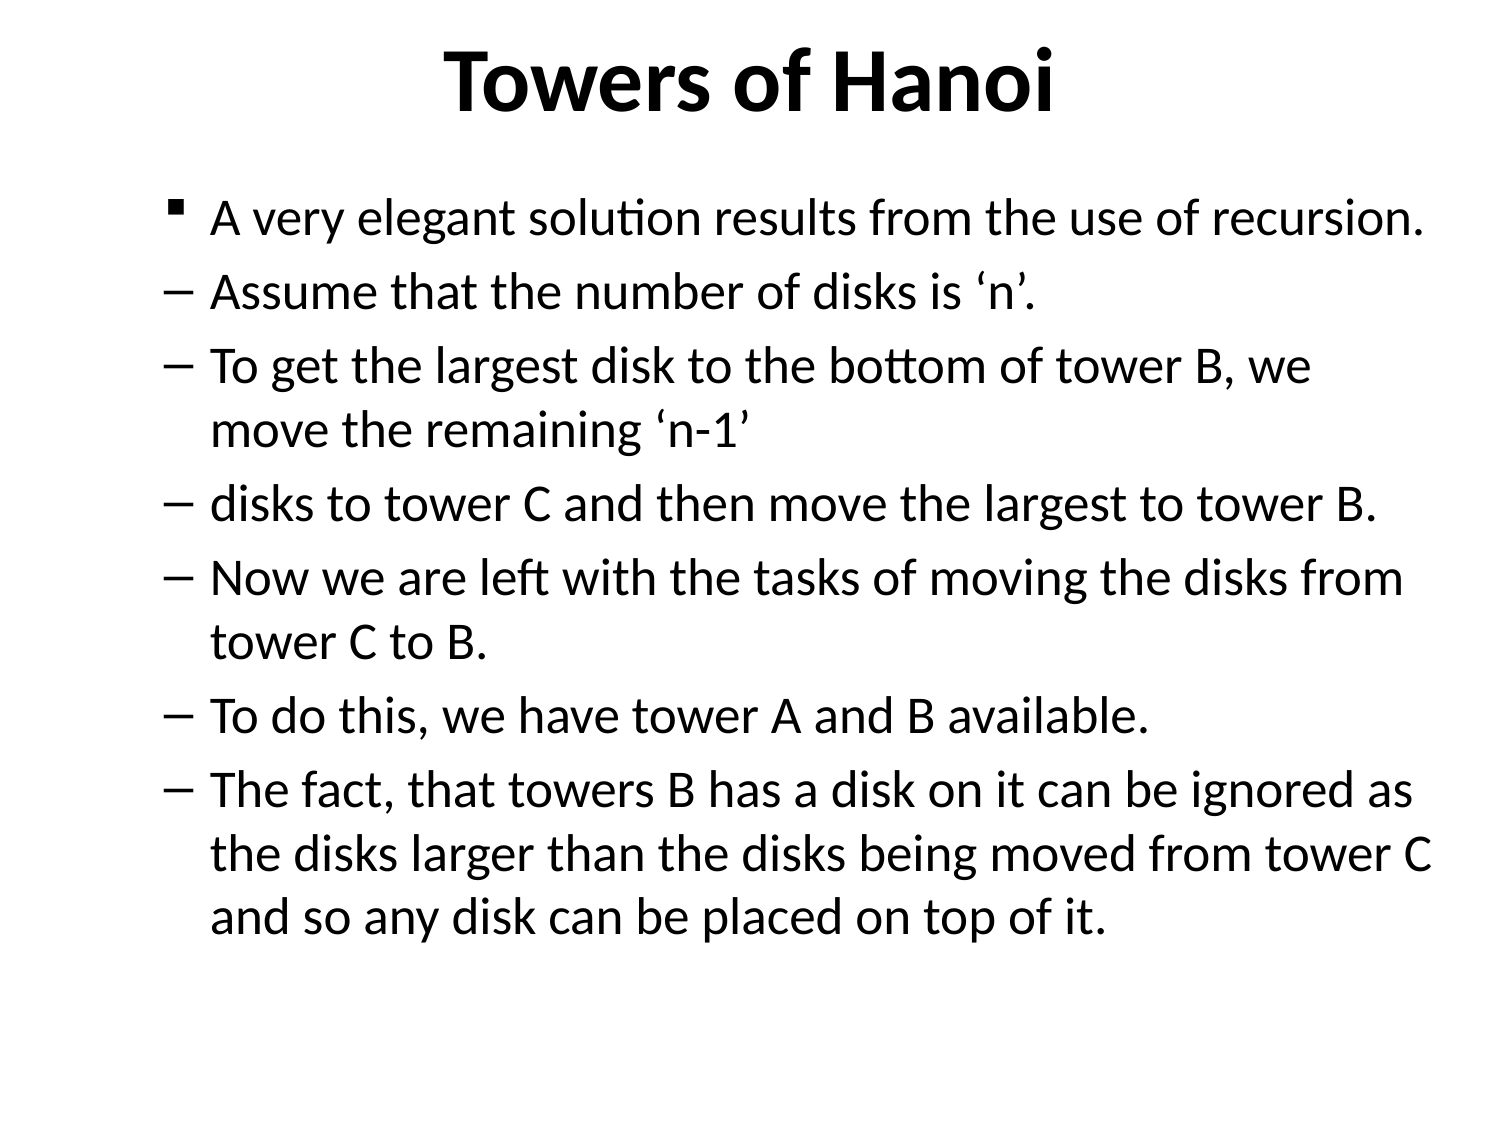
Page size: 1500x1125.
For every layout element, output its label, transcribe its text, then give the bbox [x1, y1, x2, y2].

list A very elegant solution results from the use of recursion. Assume that the number of disks is ‘n’. To get the largest disk to the bottom of tower B, we move the remaining ‘n-1’ disks to tower C and then move the largest to tower B. Now we are left with the tasks of moving the disks from tower C to B. To do this, we have tower A and B available. The fact, that towers B has a disk on it can be ignored as the disks larger than the disks being moved from tower C and so any disk can be placed on top of it. [75, 174, 1450, 1050]
title Towers of Hanoi [75, 0, 1425, 150]
